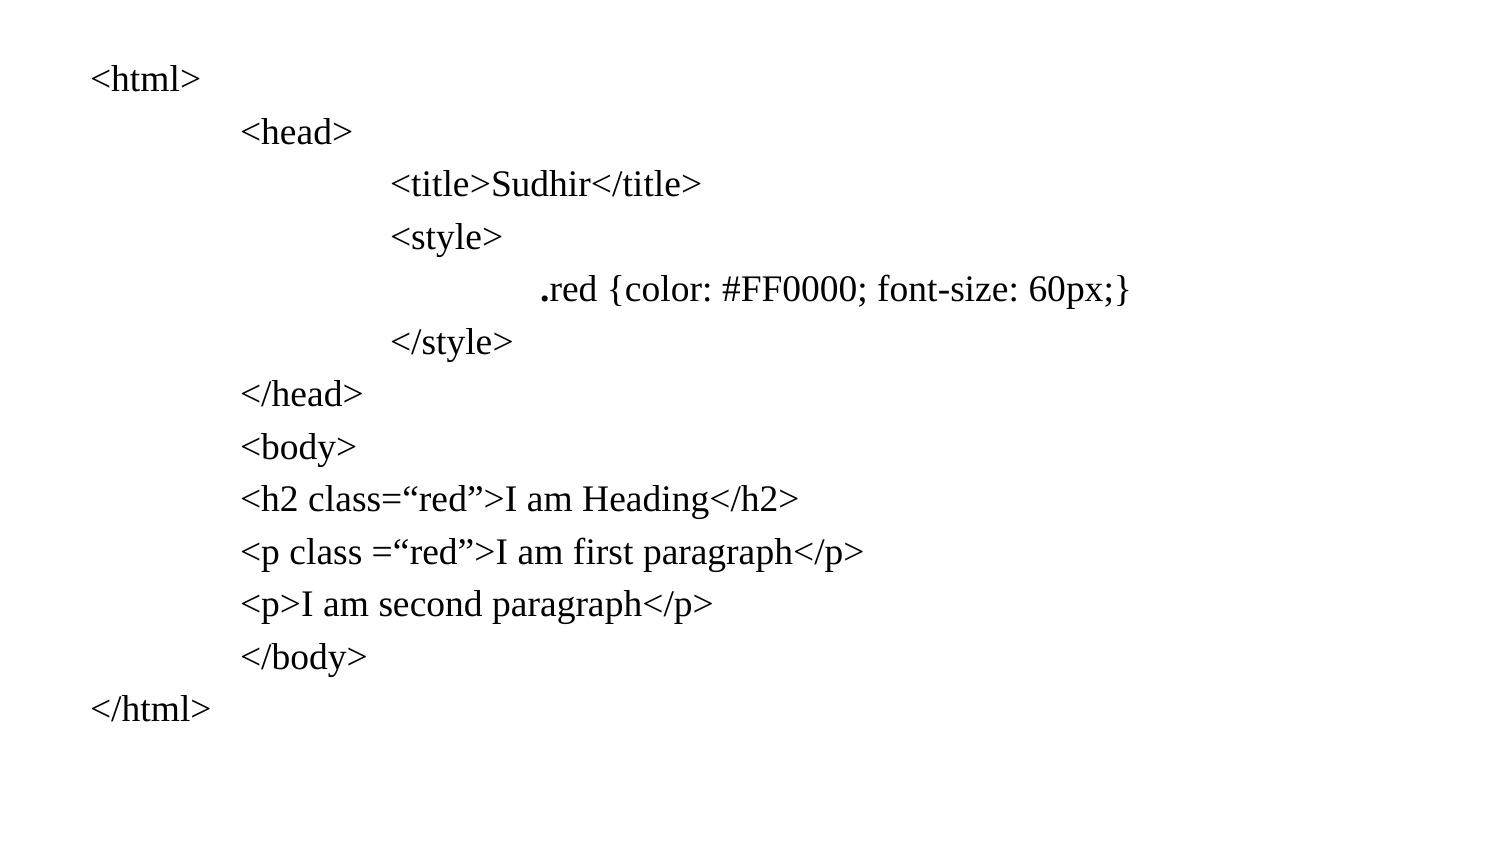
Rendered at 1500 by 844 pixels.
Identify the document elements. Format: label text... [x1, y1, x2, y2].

list <html> <head> <title>Sudhir</title> <style> .red {color: #FF0000; font-size: 60px;} </style> </head> <body> <h2 class=“red”>I am Heading</h2> <p class =“red”>I am first paragraph</p> <p>I am second paragraph</p> </body> </html> [75, 46, 1425, 760]
